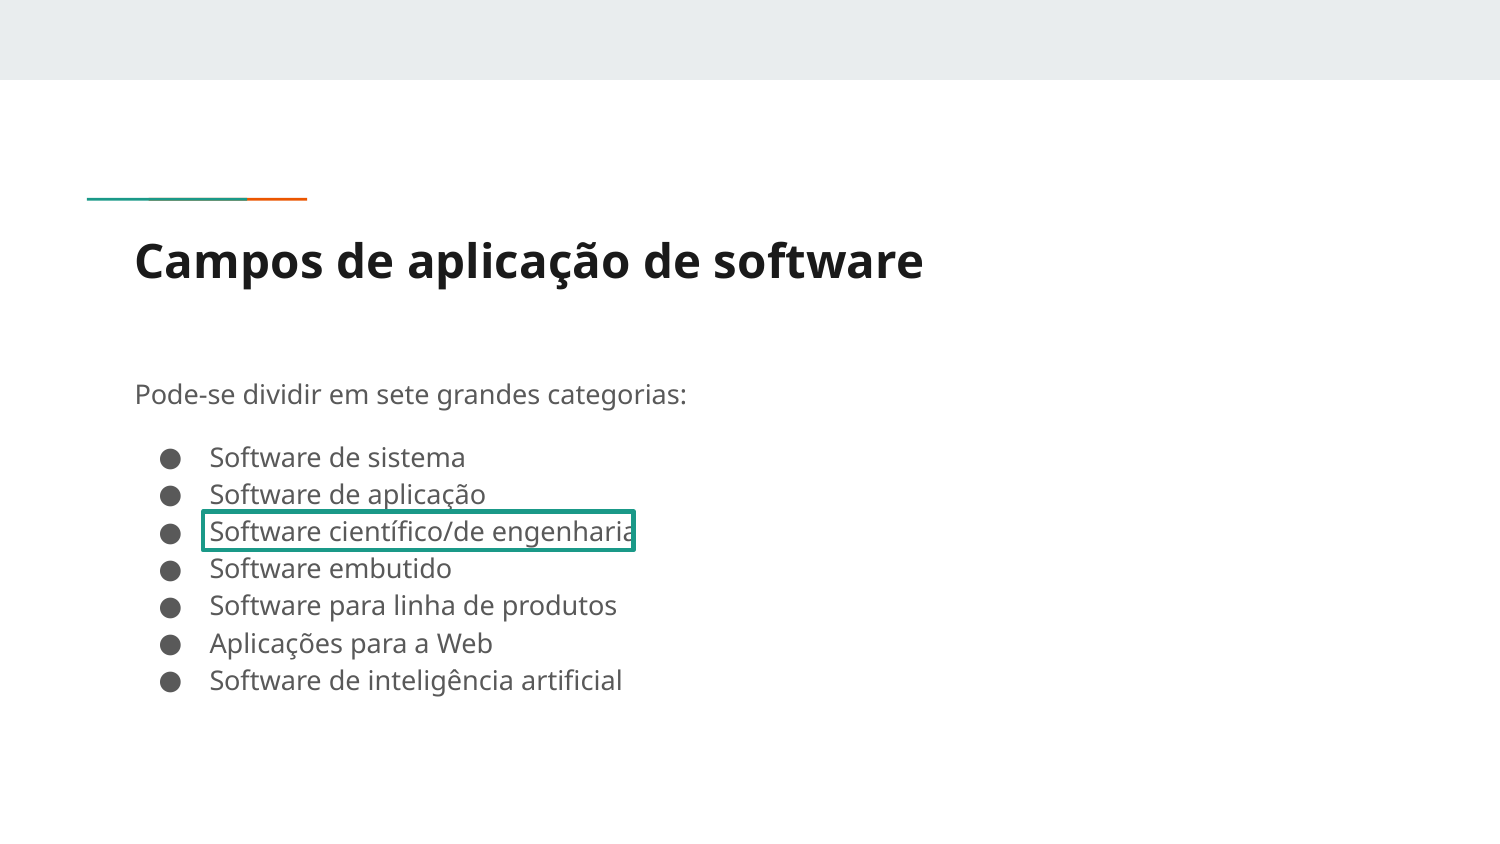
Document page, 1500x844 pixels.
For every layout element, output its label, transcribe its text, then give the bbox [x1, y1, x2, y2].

text_box [203, 511, 634, 550]
list Pode-se dividir em sete grandes categorias: Software de sistema Software de aplicação Software científico/de engenharia Software embutido Software para linha de produtos Aplicações para a Web Software de inteligência artificial [119, 341, 1381, 728]
title Campos de aplicação de software [119, 216, 1381, 305]
